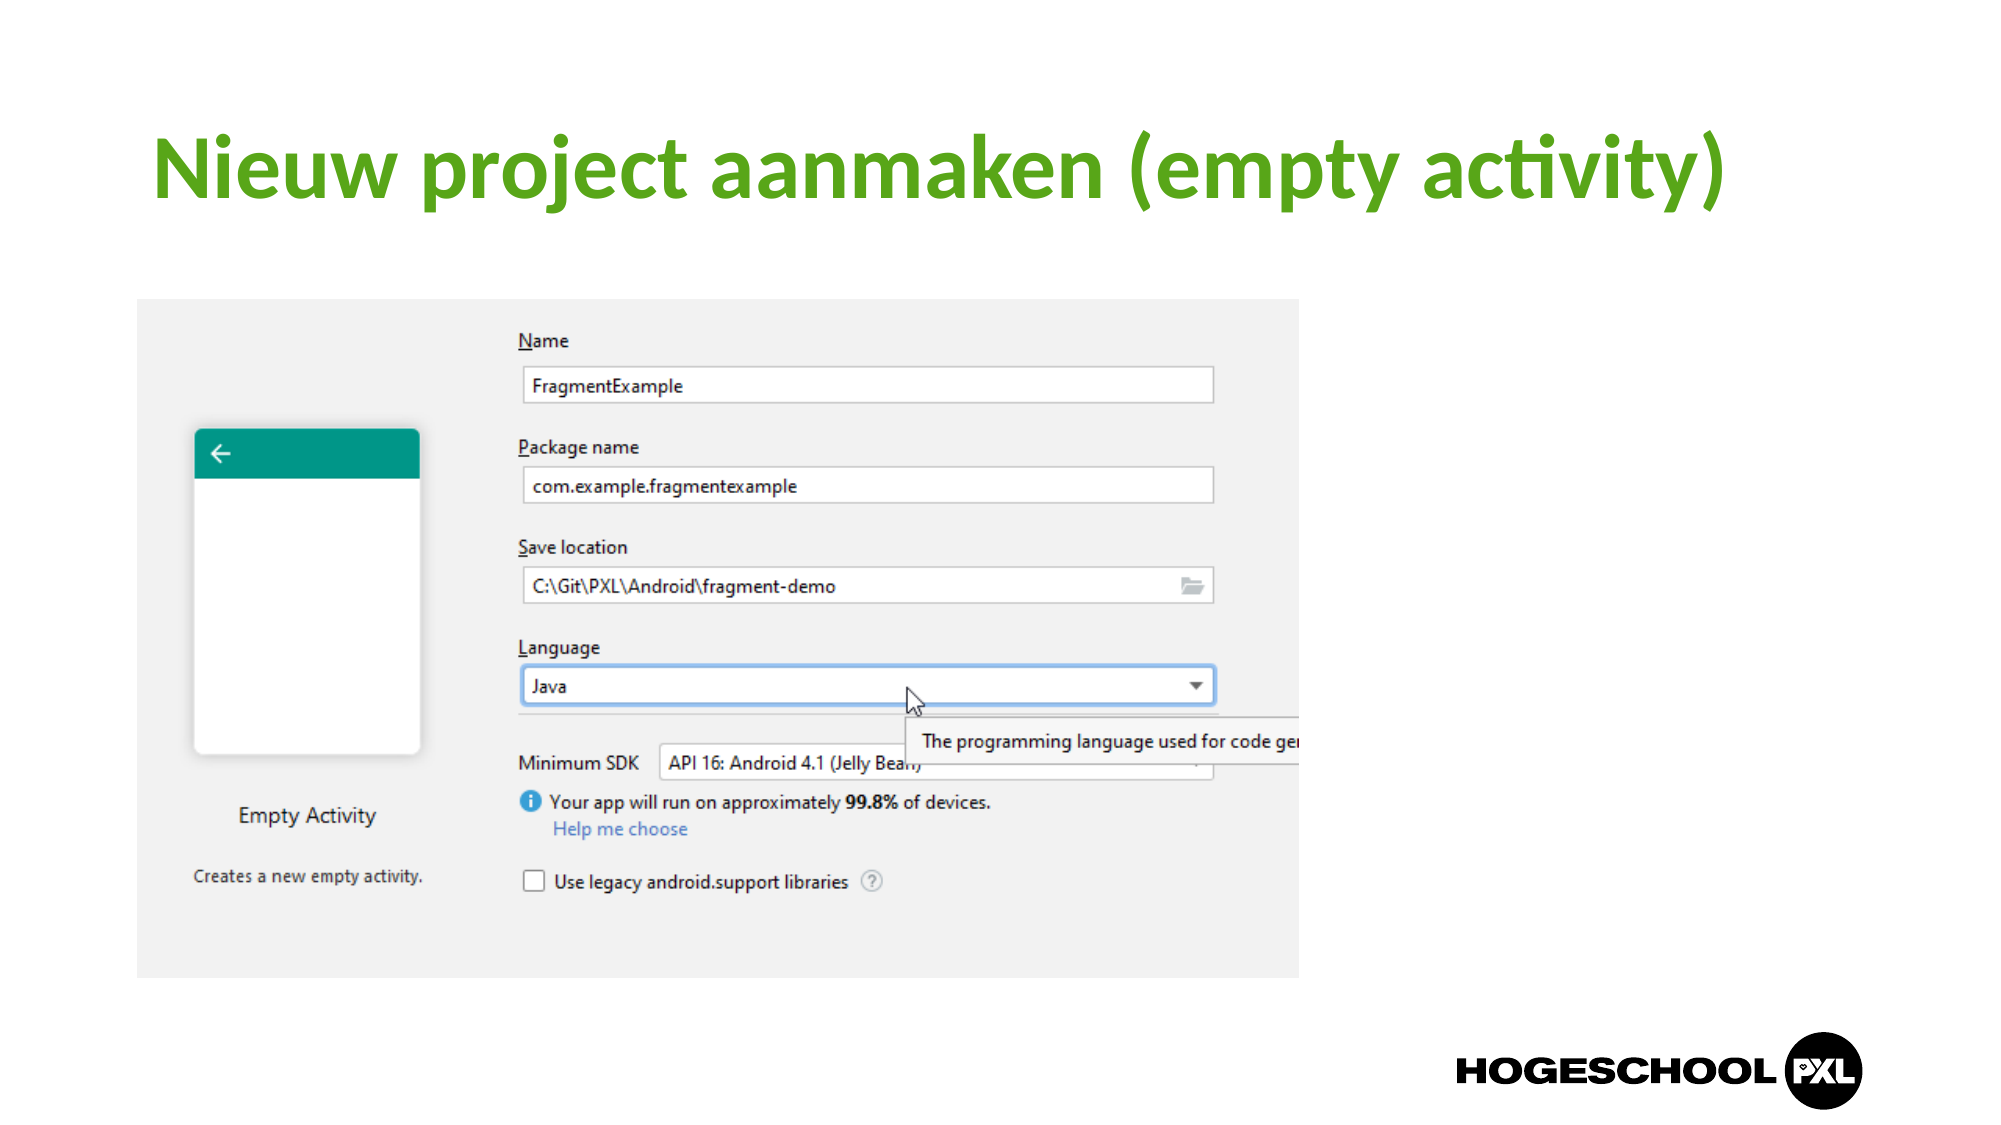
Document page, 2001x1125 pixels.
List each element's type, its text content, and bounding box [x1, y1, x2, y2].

picture [137, 299, 1299, 978]
title Nieuw project aanmaken (empty activity) [137, 59, 1863, 278]
